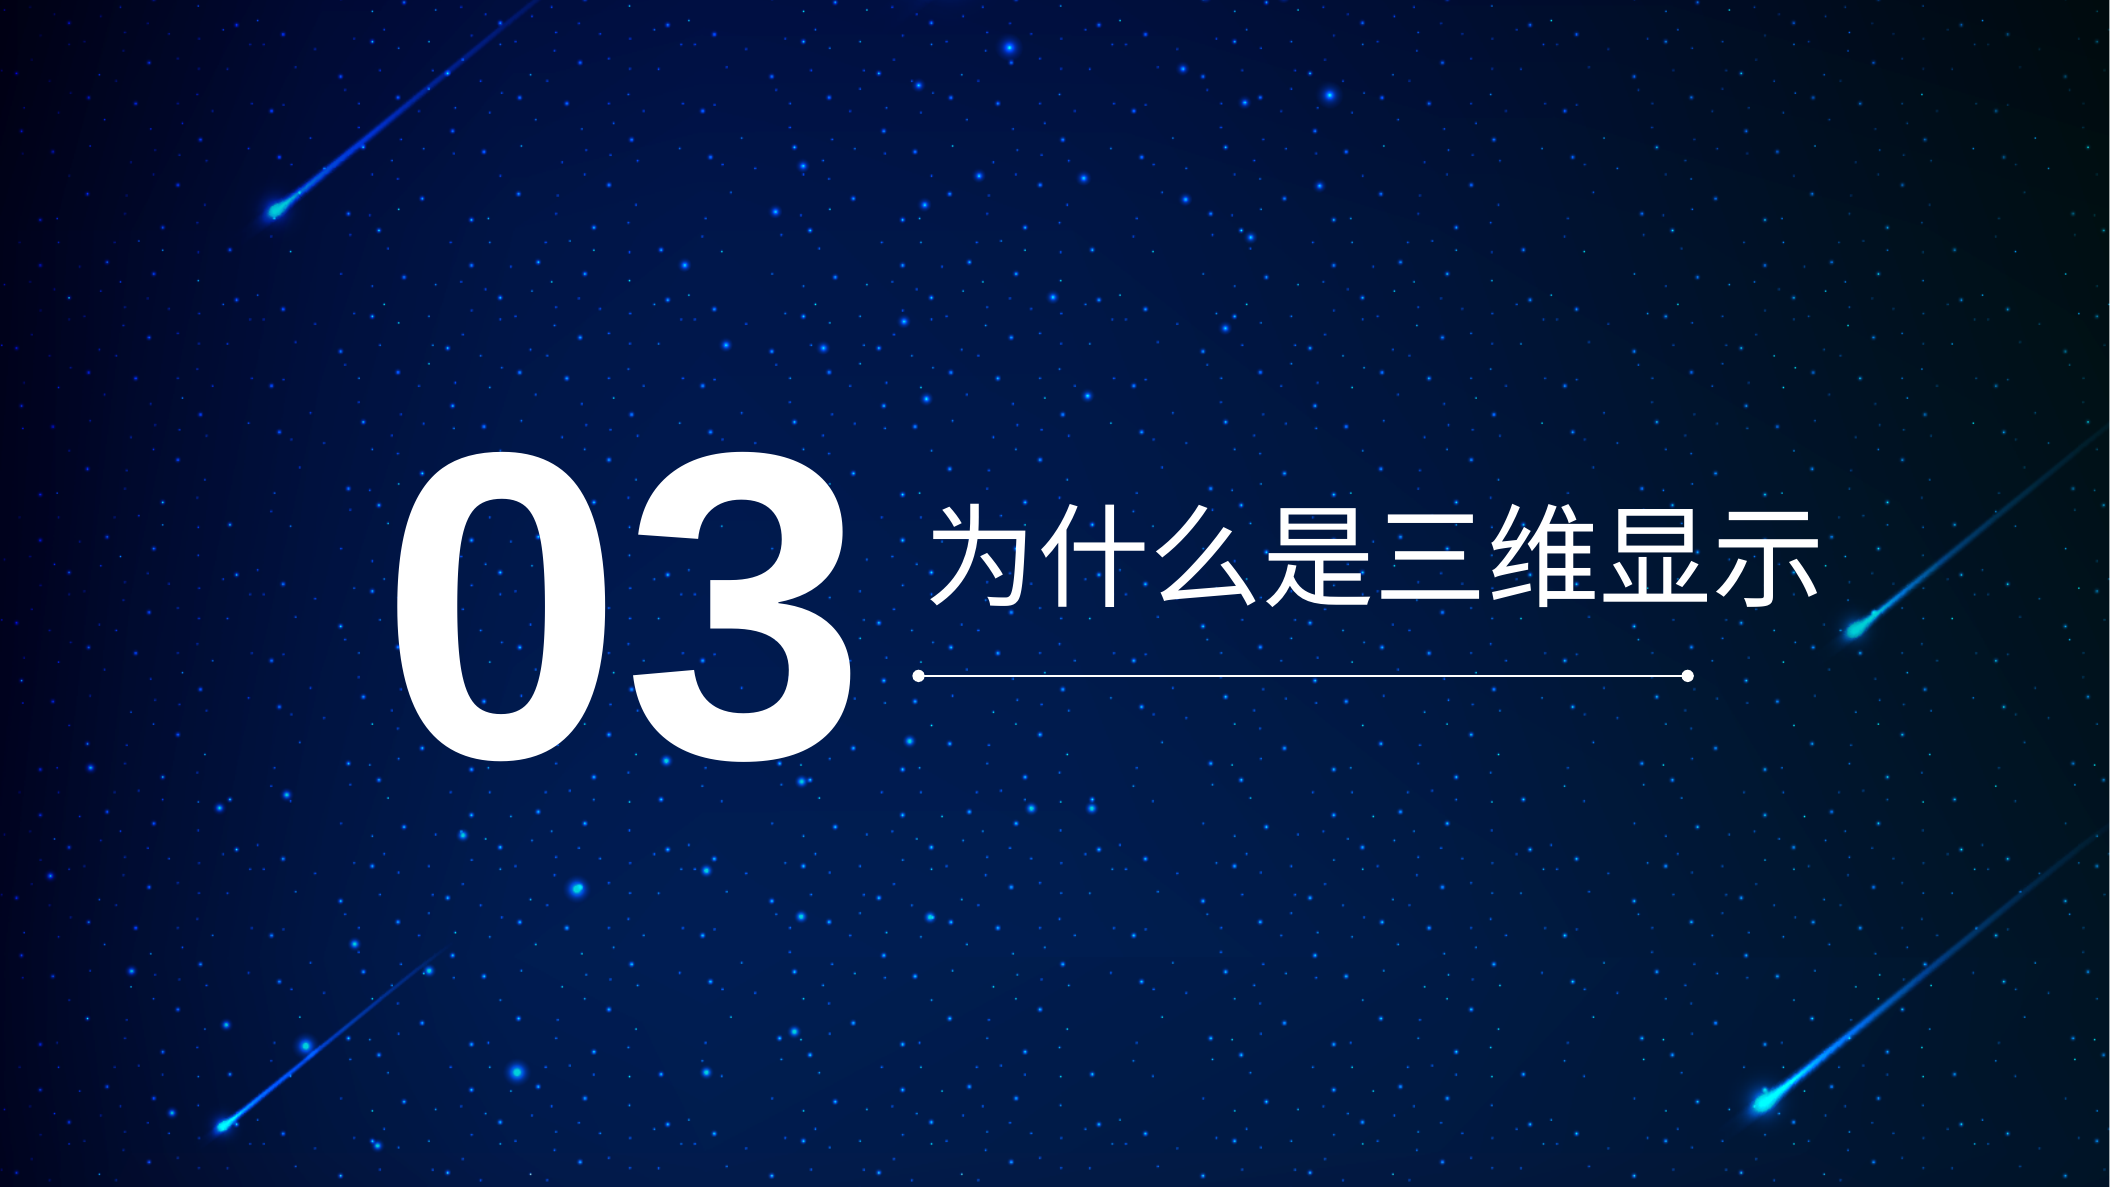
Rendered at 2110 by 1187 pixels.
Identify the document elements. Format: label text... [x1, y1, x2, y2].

text_box 03 [259, 320, 988, 846]
picture [0, 0, 2110, 1187]
text_box 为什么是三维显示 [924, 486, 1978, 622]
